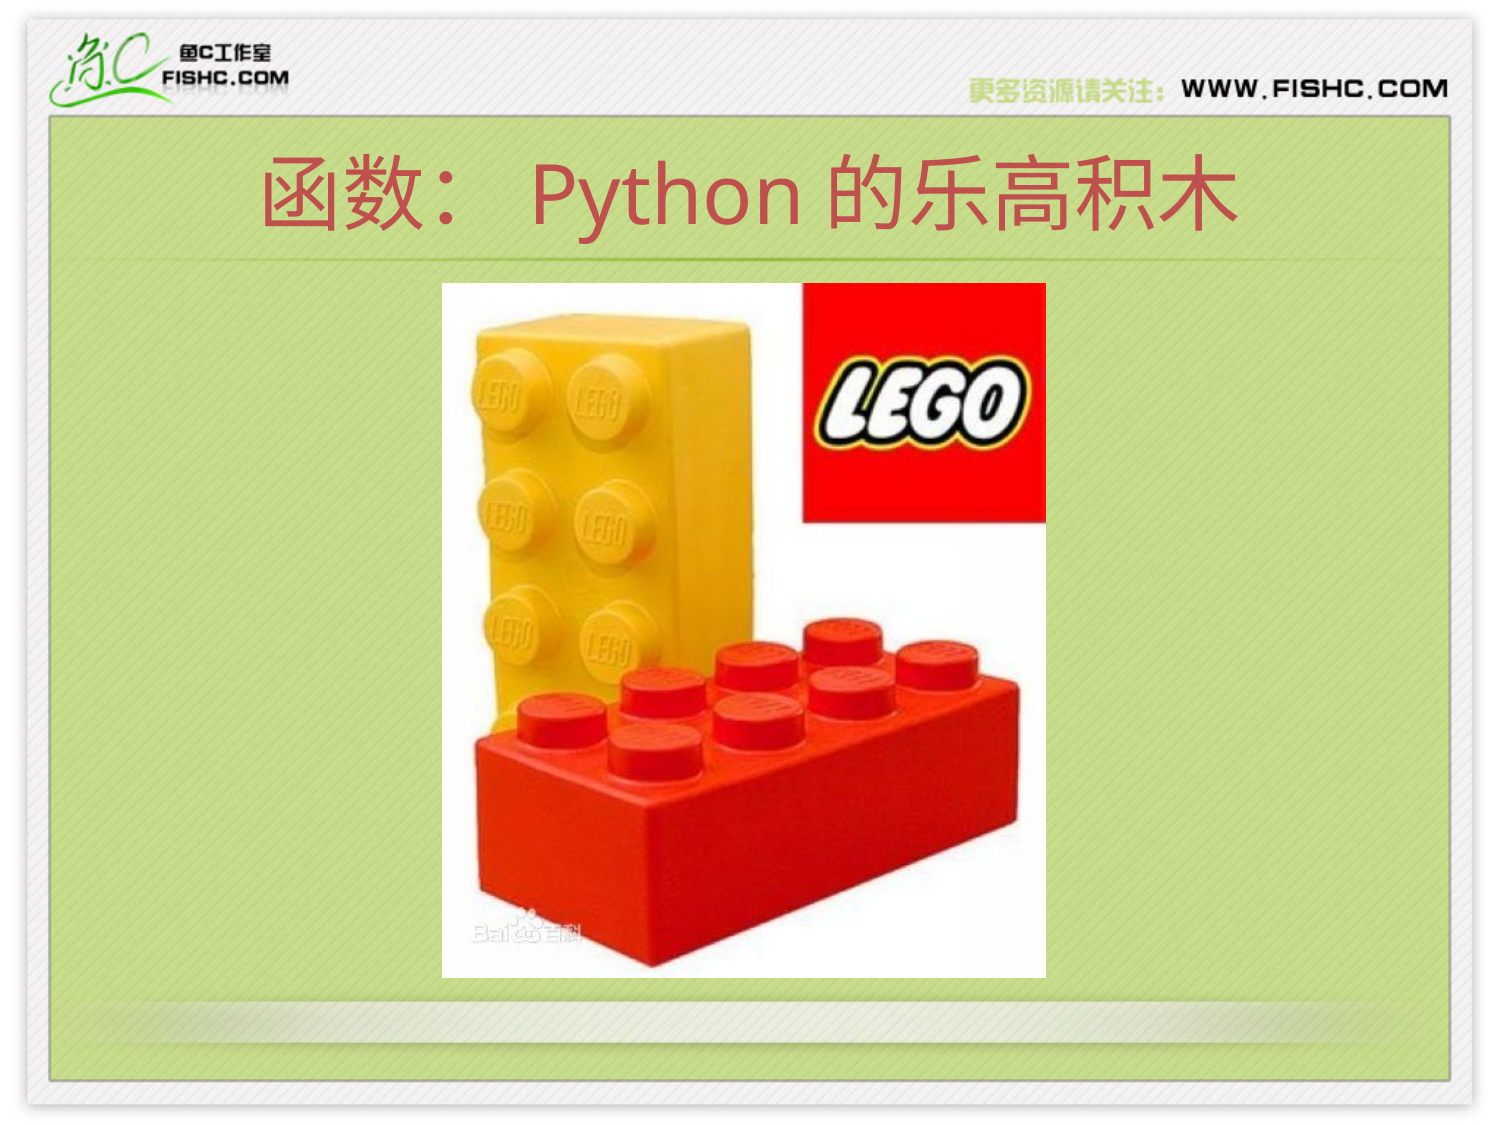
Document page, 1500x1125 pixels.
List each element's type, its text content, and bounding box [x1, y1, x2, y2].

title 函数：Python的乐高积木 [75, 113, 1425, 268]
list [442, 283, 1046, 978]
picture [0, 0, 1500, 1125]
